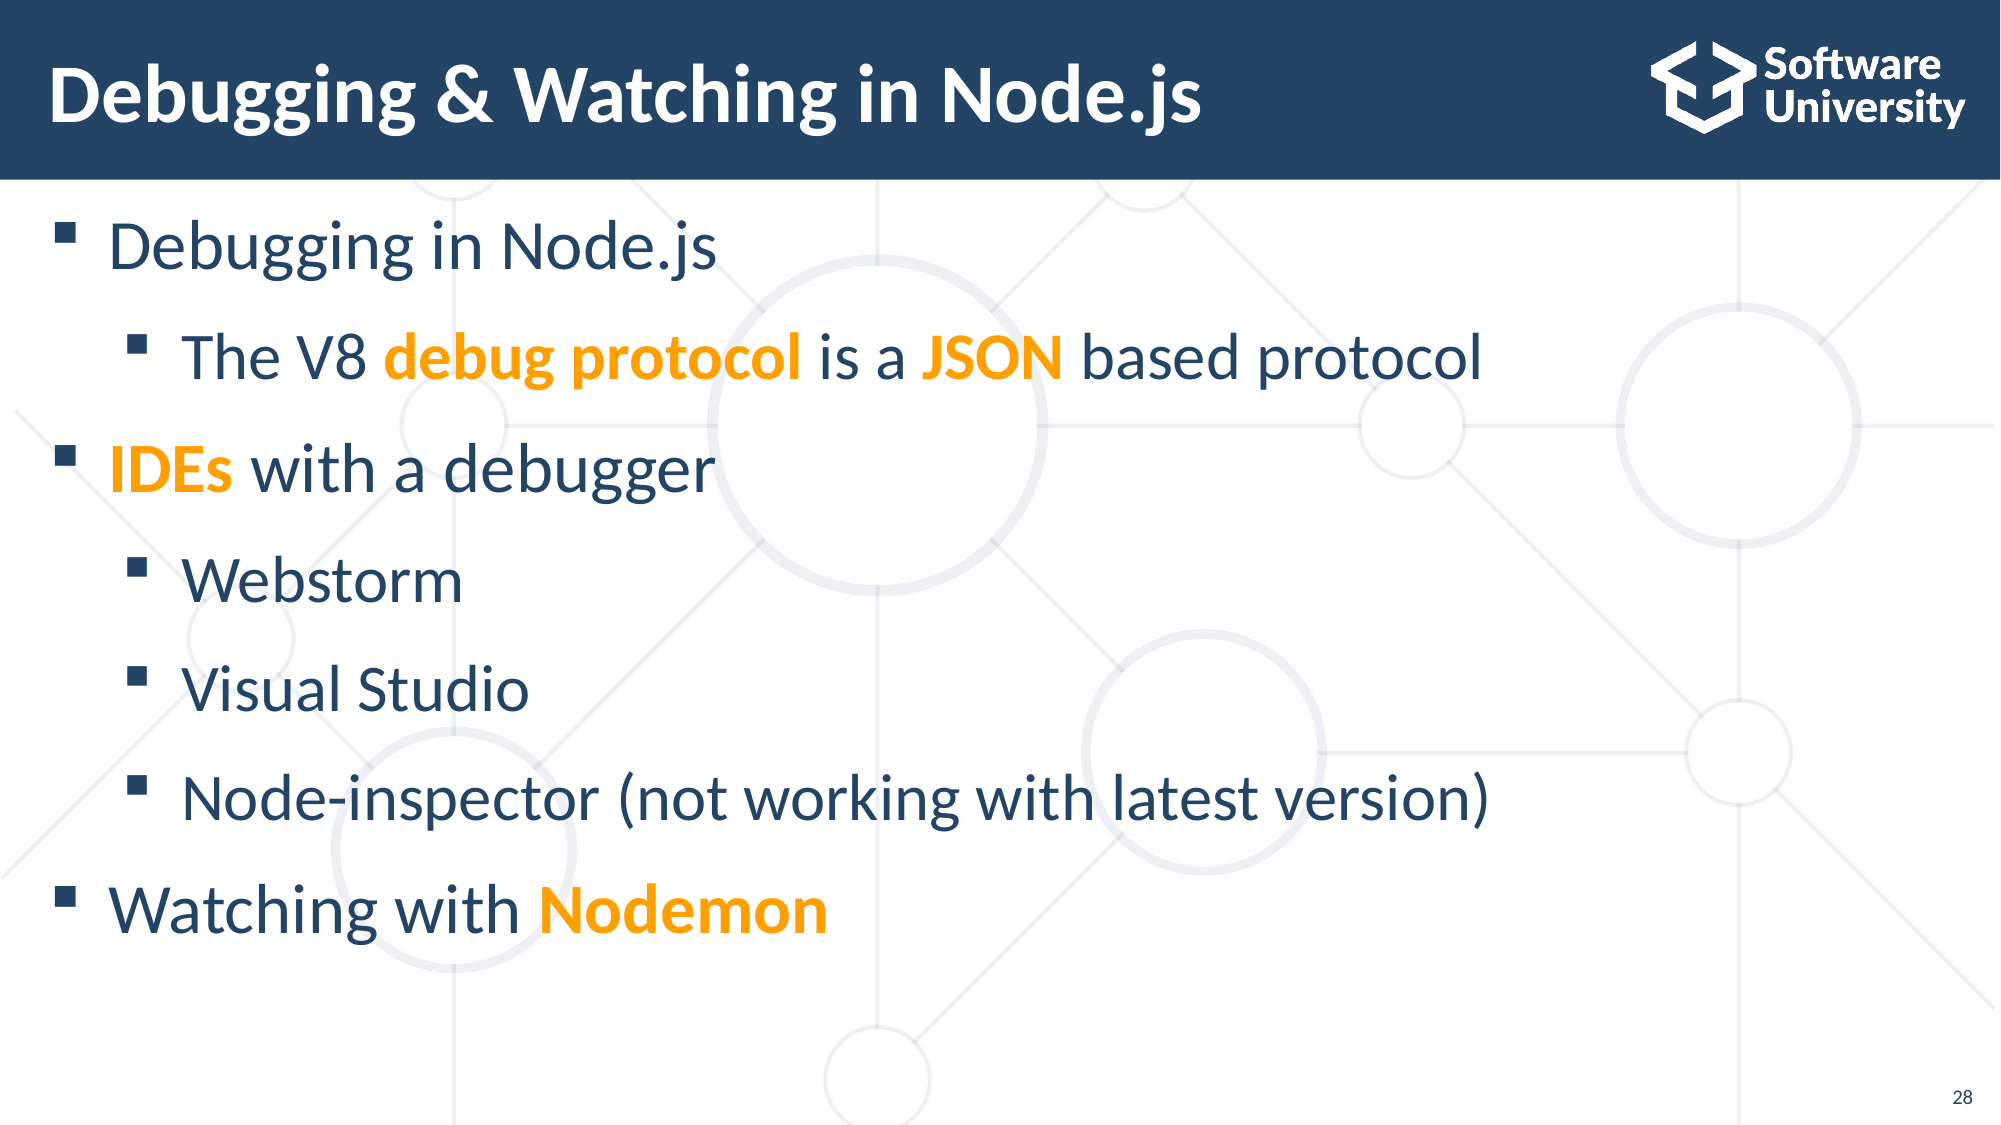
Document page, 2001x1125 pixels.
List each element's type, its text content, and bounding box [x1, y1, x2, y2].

slide_number 28 [1927, 1067, 1989, 1117]
title Debugging & Watching in Node.js [31, 16, 1625, 162]
picture [1651, 41, 1966, 134]
list Debugging in Node.js The V8 debug protocol is a JSON based protocol IDEs with a debugger Webstorm Visual Studio Node-inspector (not working with latest version) Watching with Nodemon [31, 188, 1968, 1103]
